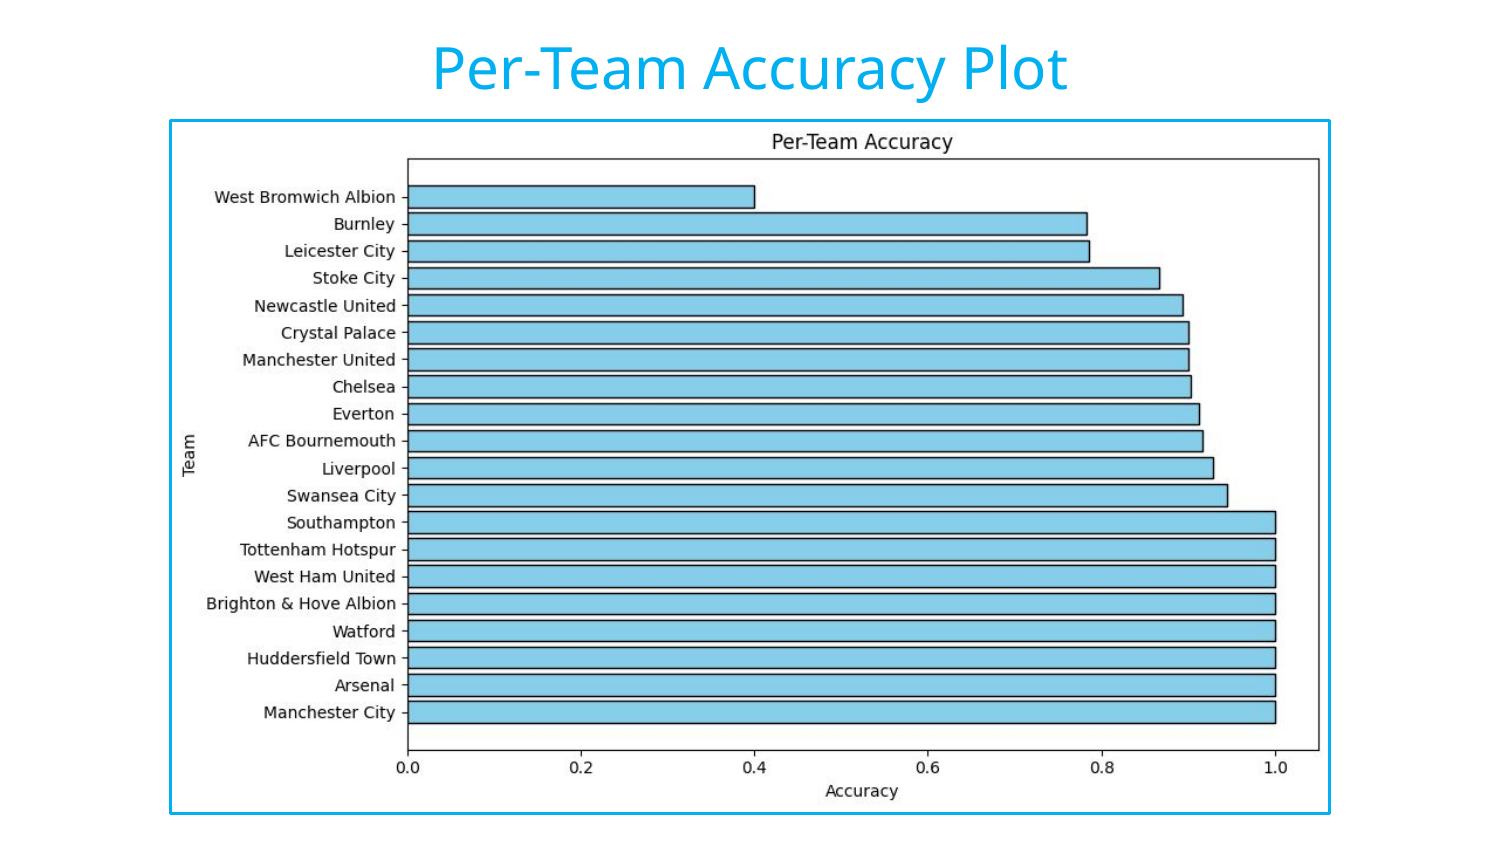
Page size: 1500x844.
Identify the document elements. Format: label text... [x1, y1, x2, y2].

picture [173, 123, 1327, 811]
title Per-Team Accuracy Plot [75, 21, 1425, 111]
